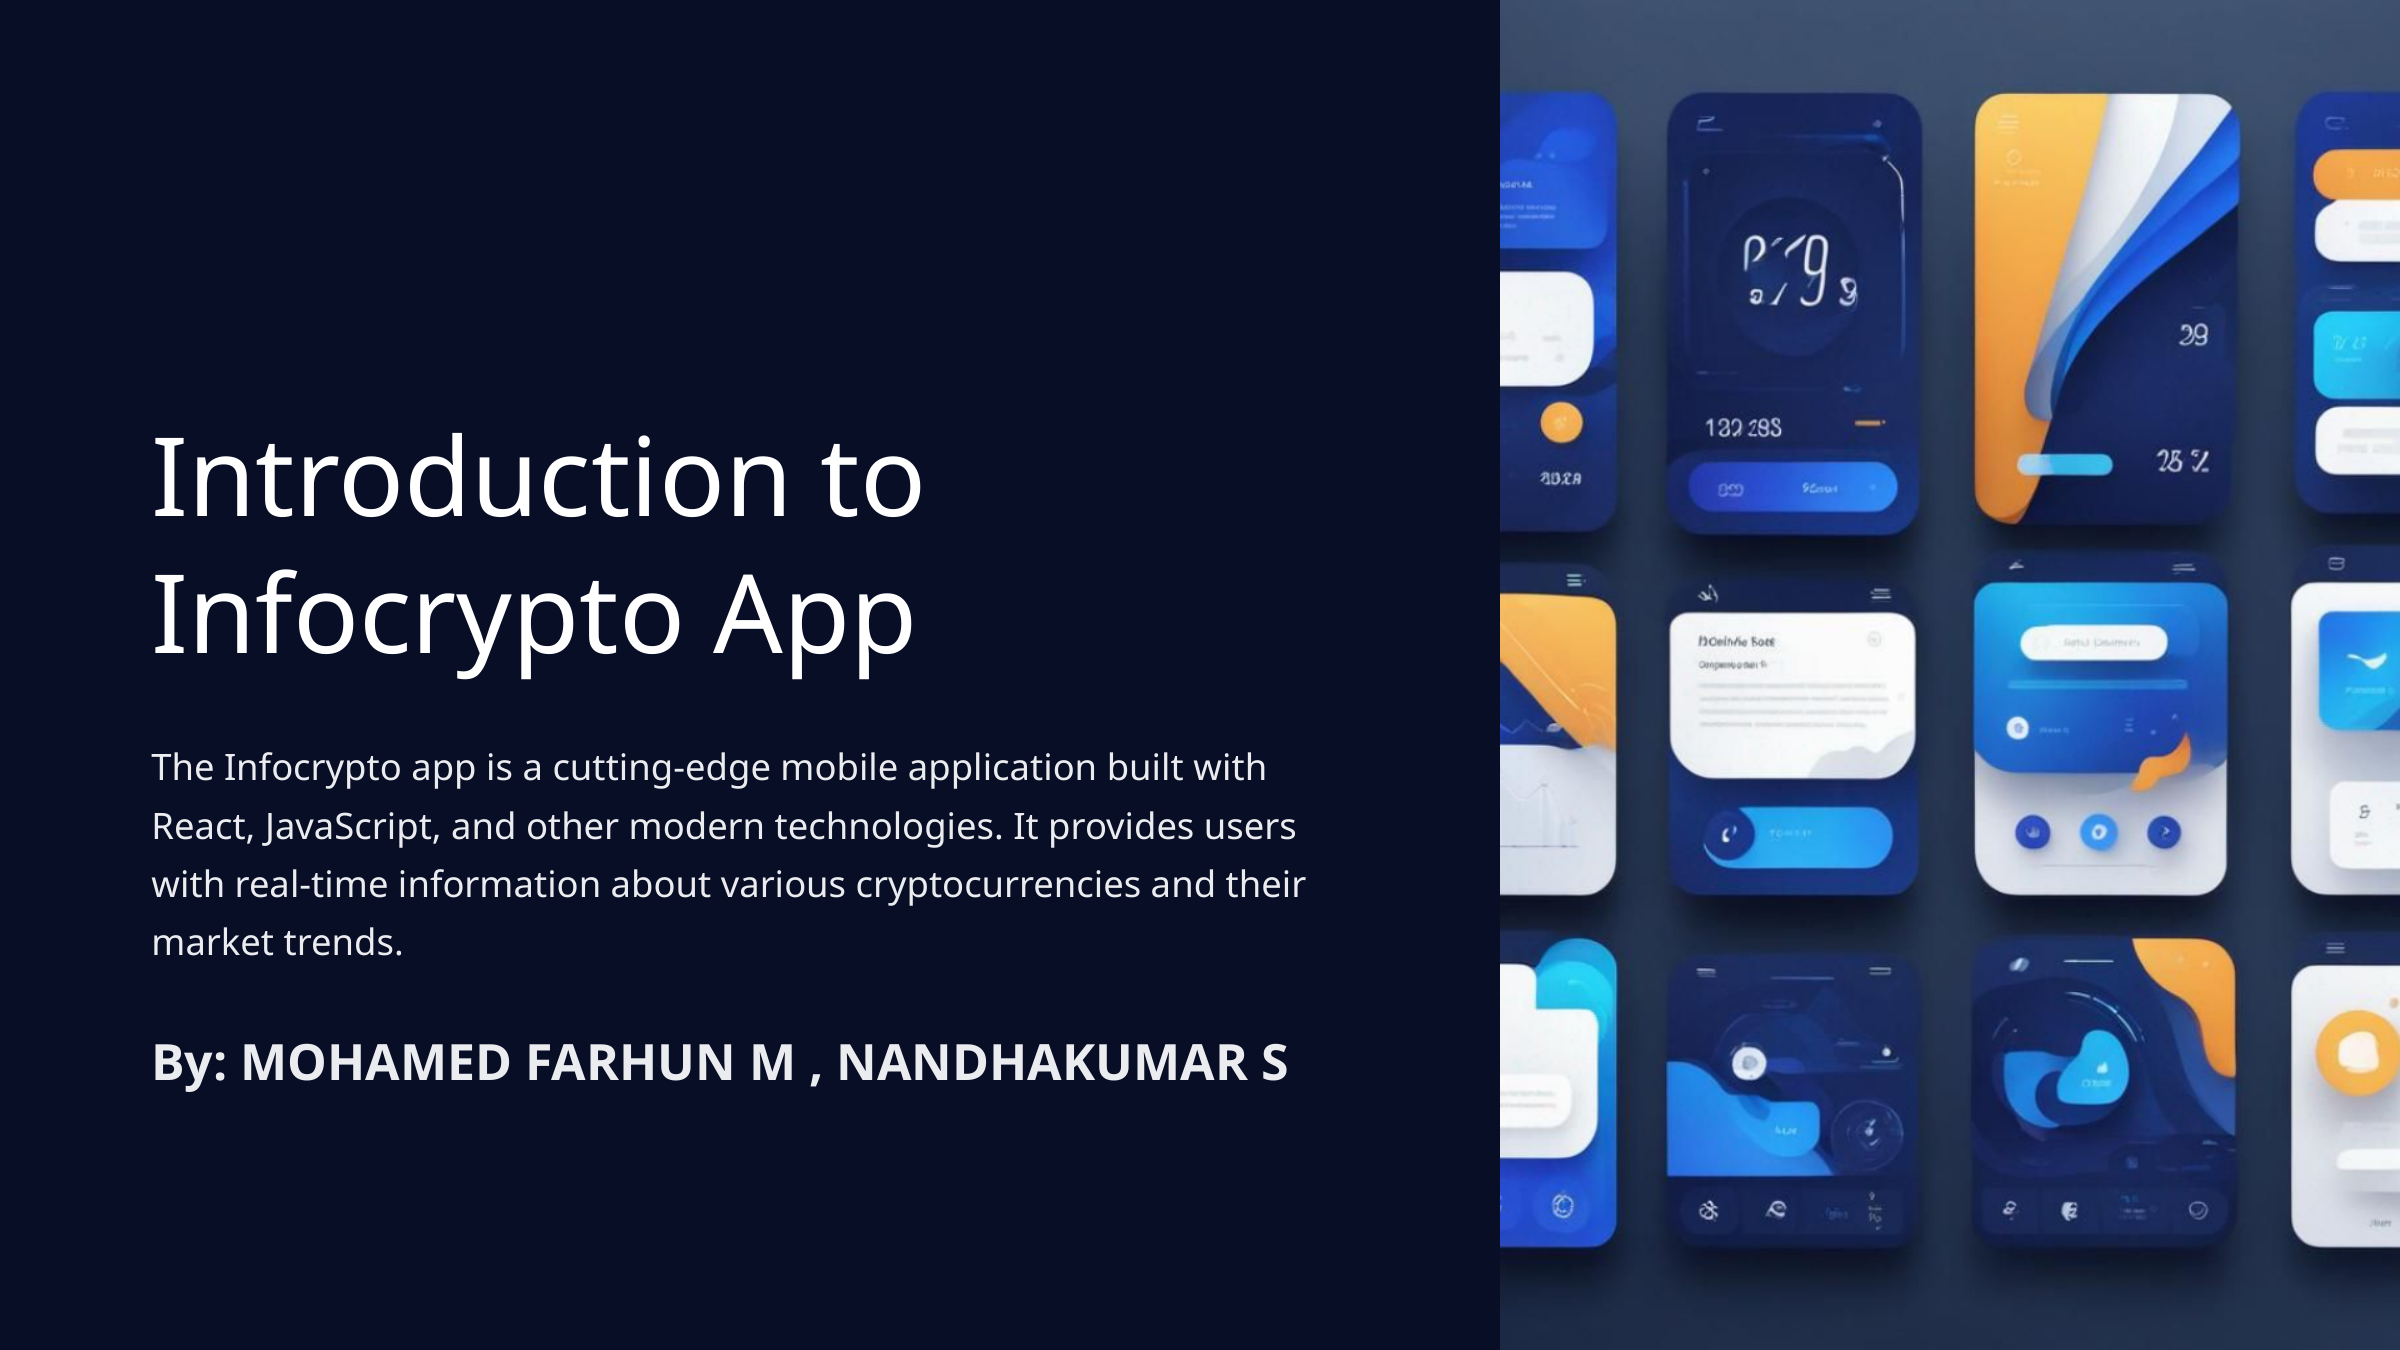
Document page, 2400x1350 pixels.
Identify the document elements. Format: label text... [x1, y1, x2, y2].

picture [1499, 0, 2400, 1350]
text_box [0, 0, 1499, 1350]
text_box The Infocrypto app is a cutting-edge mobile application built with React, JavaScript, and other modern technologies. It provides users with real-time information about various cryptocurrencies and their market trends. [136, 722, 1364, 956]
text_box By: MOHAMED FARHUN M , NANDHAKUMAR S [136, 1025, 1364, 1259]
text_box Introduction to Infocrypto App [136, 394, 1364, 668]
